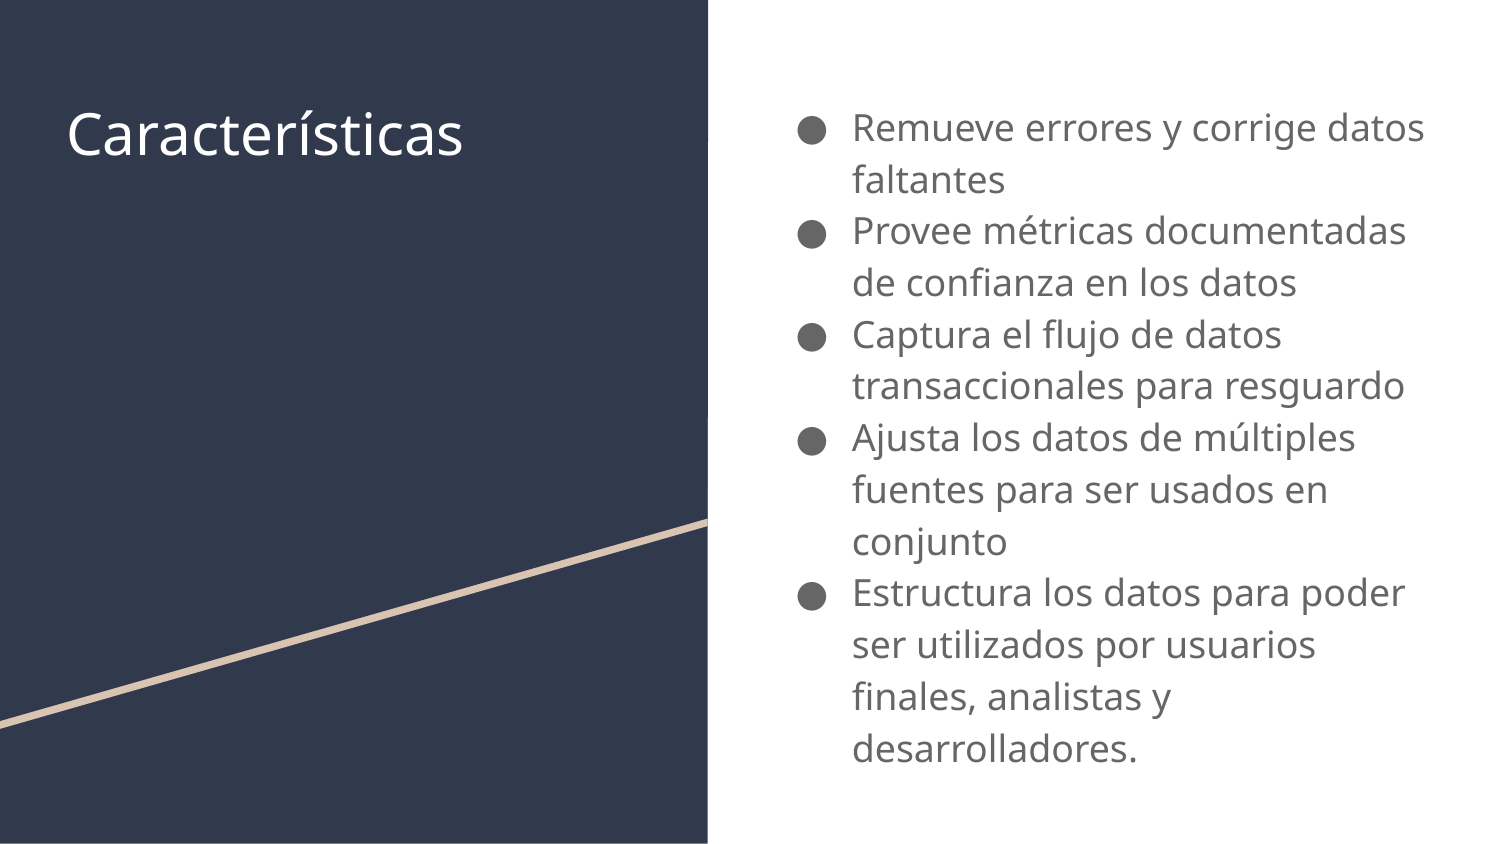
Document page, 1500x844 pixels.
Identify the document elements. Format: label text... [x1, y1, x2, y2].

title Características [51, 82, 660, 494]
list Remueve errores y corrige datos faltantes Provee métricas documentadas de confianza en los datos Captura el flujo de datos transaccionales para resguardo Ajusta los datos de múltiples fuentes para ser usados en conjunto Estructura los datos para poder ser utilizados por usuarios finales, analistas y desarrolladores. [761, 82, 1446, 755]
